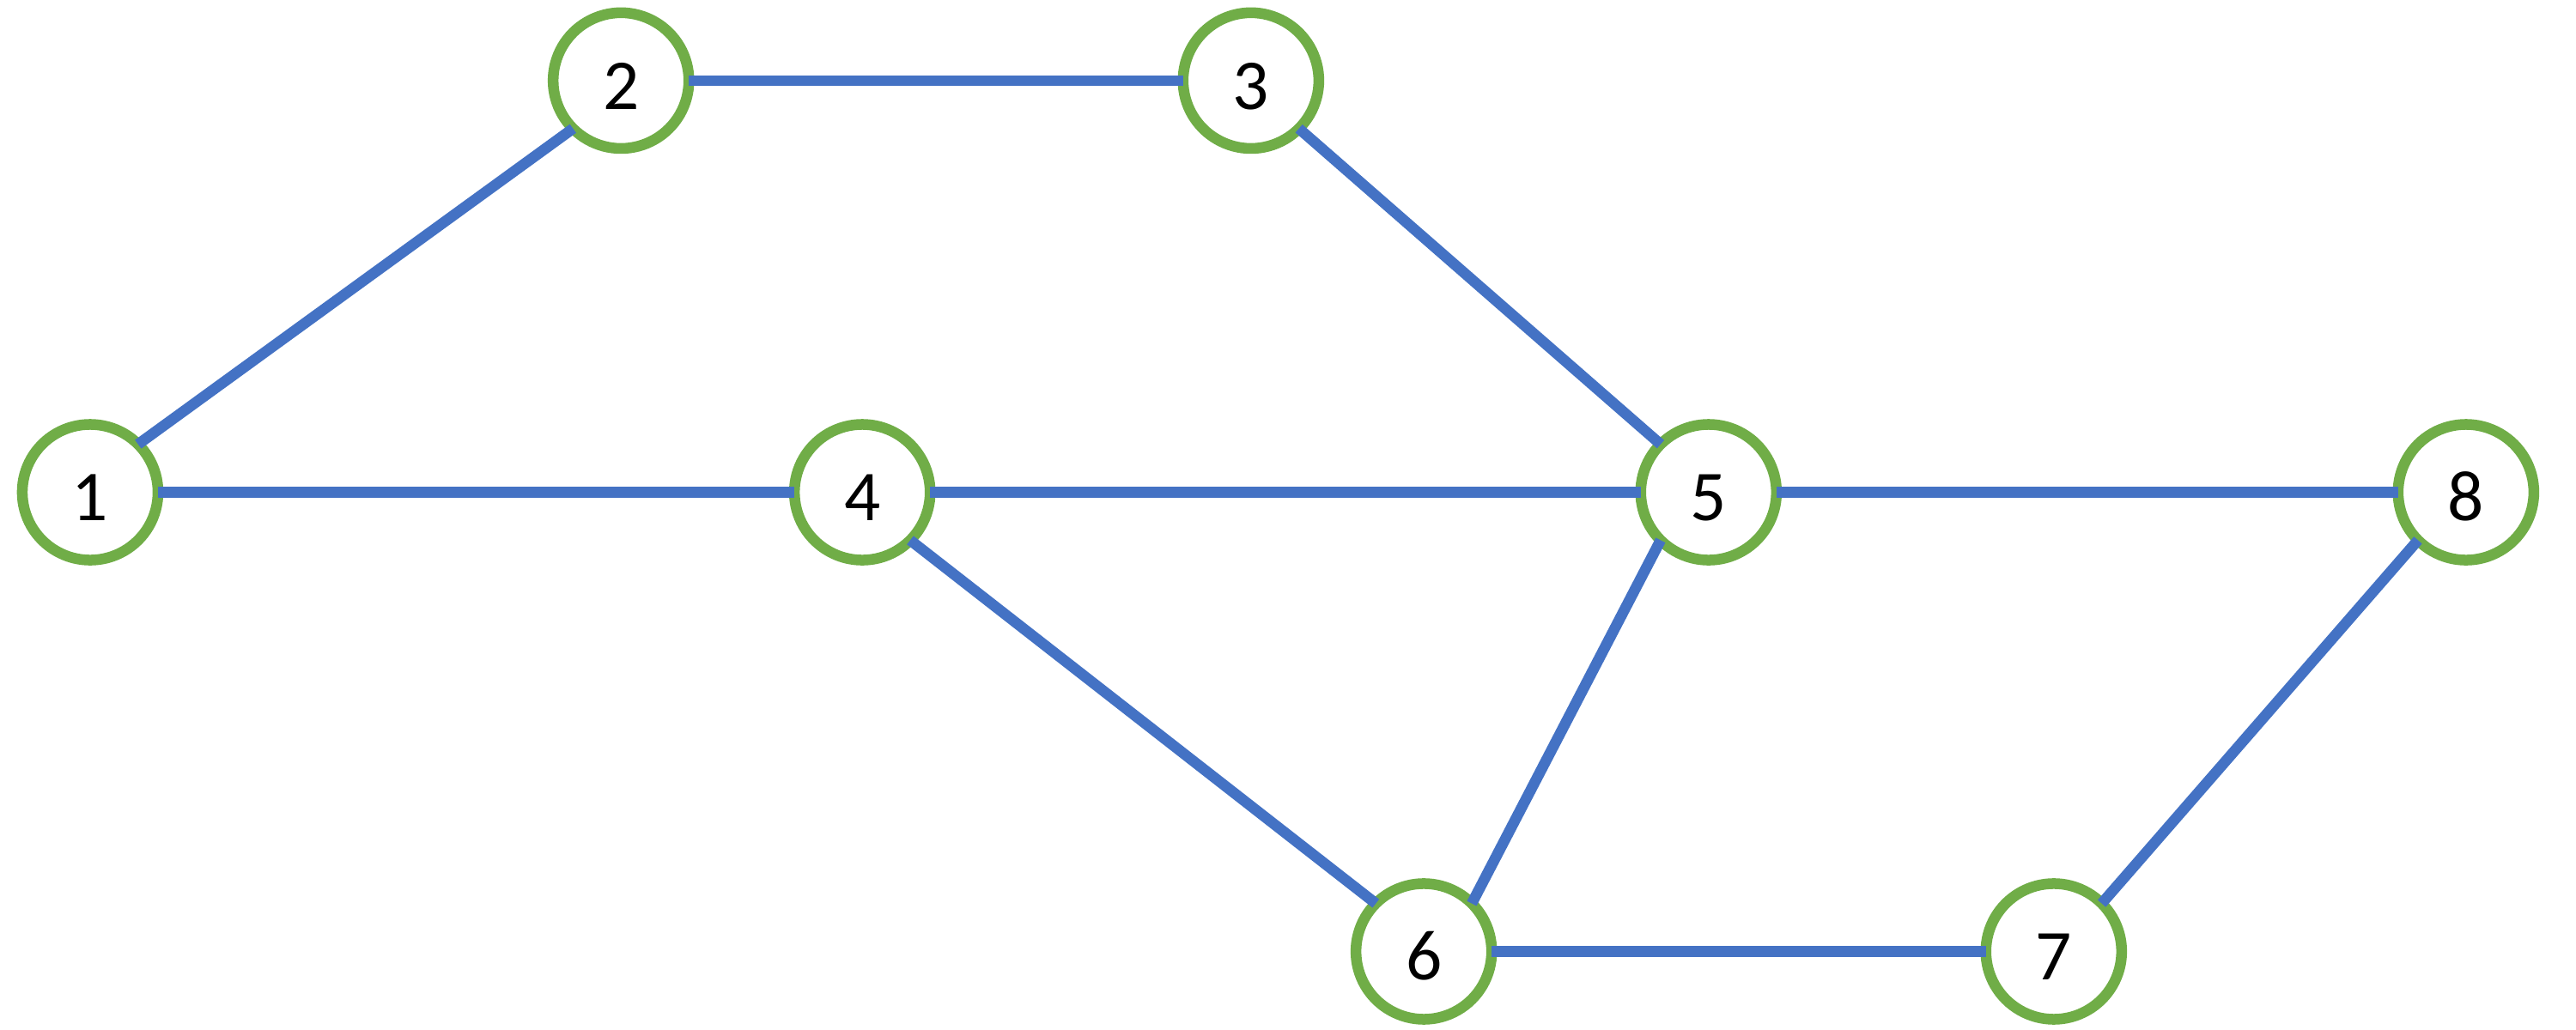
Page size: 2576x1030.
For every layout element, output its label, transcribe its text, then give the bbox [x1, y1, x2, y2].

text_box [910, 540, 1376, 904]
text_box 3 [1182, 11, 1320, 150]
text_box 7 [1985, 882, 2123, 1021]
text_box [2101, 540, 2418, 904]
text_box 5 [1640, 423, 1777, 561]
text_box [1472, 540, 1661, 904]
text_box 1 [21, 423, 159, 561]
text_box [137, 128, 574, 445]
text_box 6 [1355, 882, 1492, 1021]
text_box 4 [793, 423, 931, 561]
text_box 8 [2397, 423, 2535, 561]
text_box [1298, 128, 1661, 445]
text_box 2 [552, 11, 690, 150]
